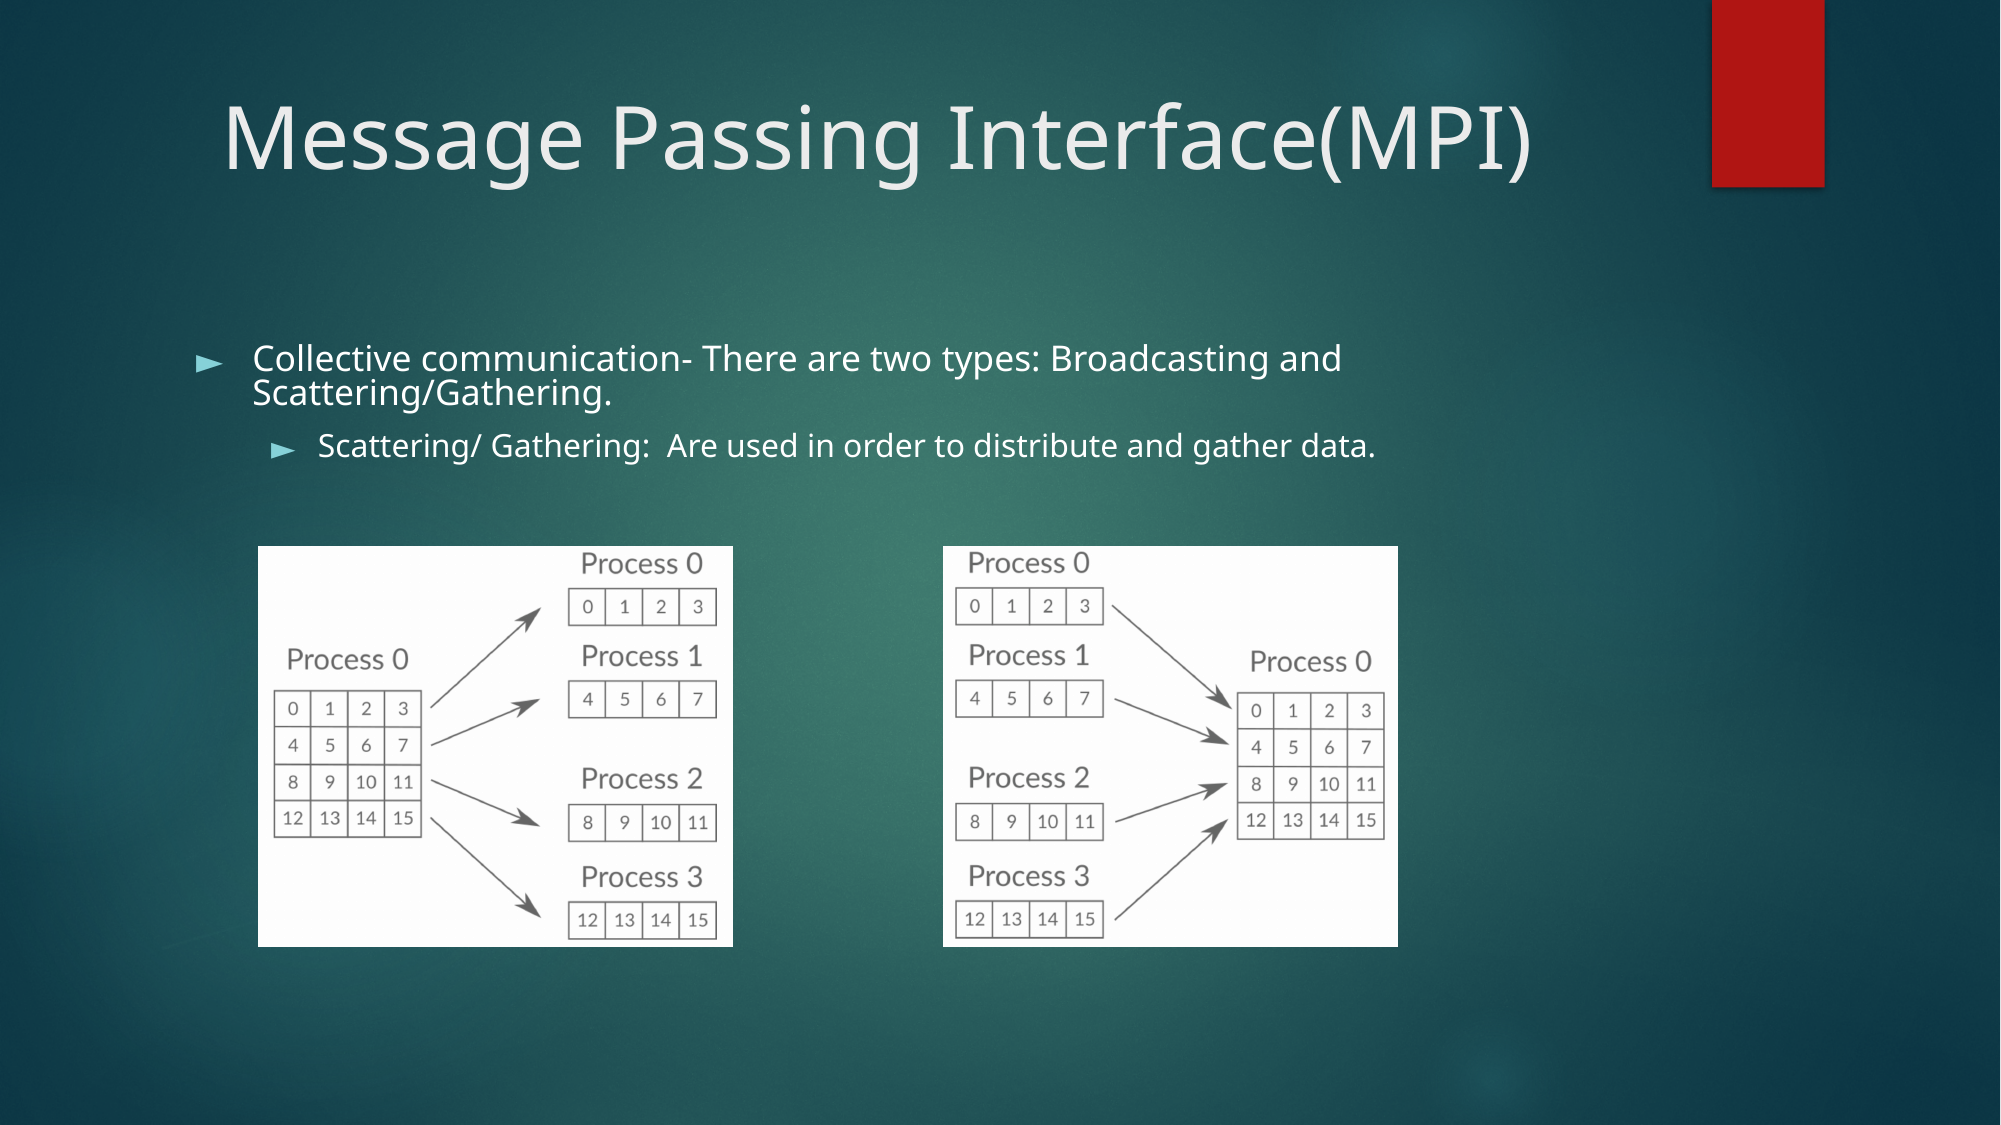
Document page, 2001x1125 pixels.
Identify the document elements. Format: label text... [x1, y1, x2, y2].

list Collective communication- There are two types: Broadcasting and Scattering/Gathering. Scattering/ Gathering: Are used in order to distribute and gather data. [181, 336, 1649, 1025]
picture [0, 0, 2001, 1125]
title Message Passing Interface(MPI) [106, 74, 1649, 304]
